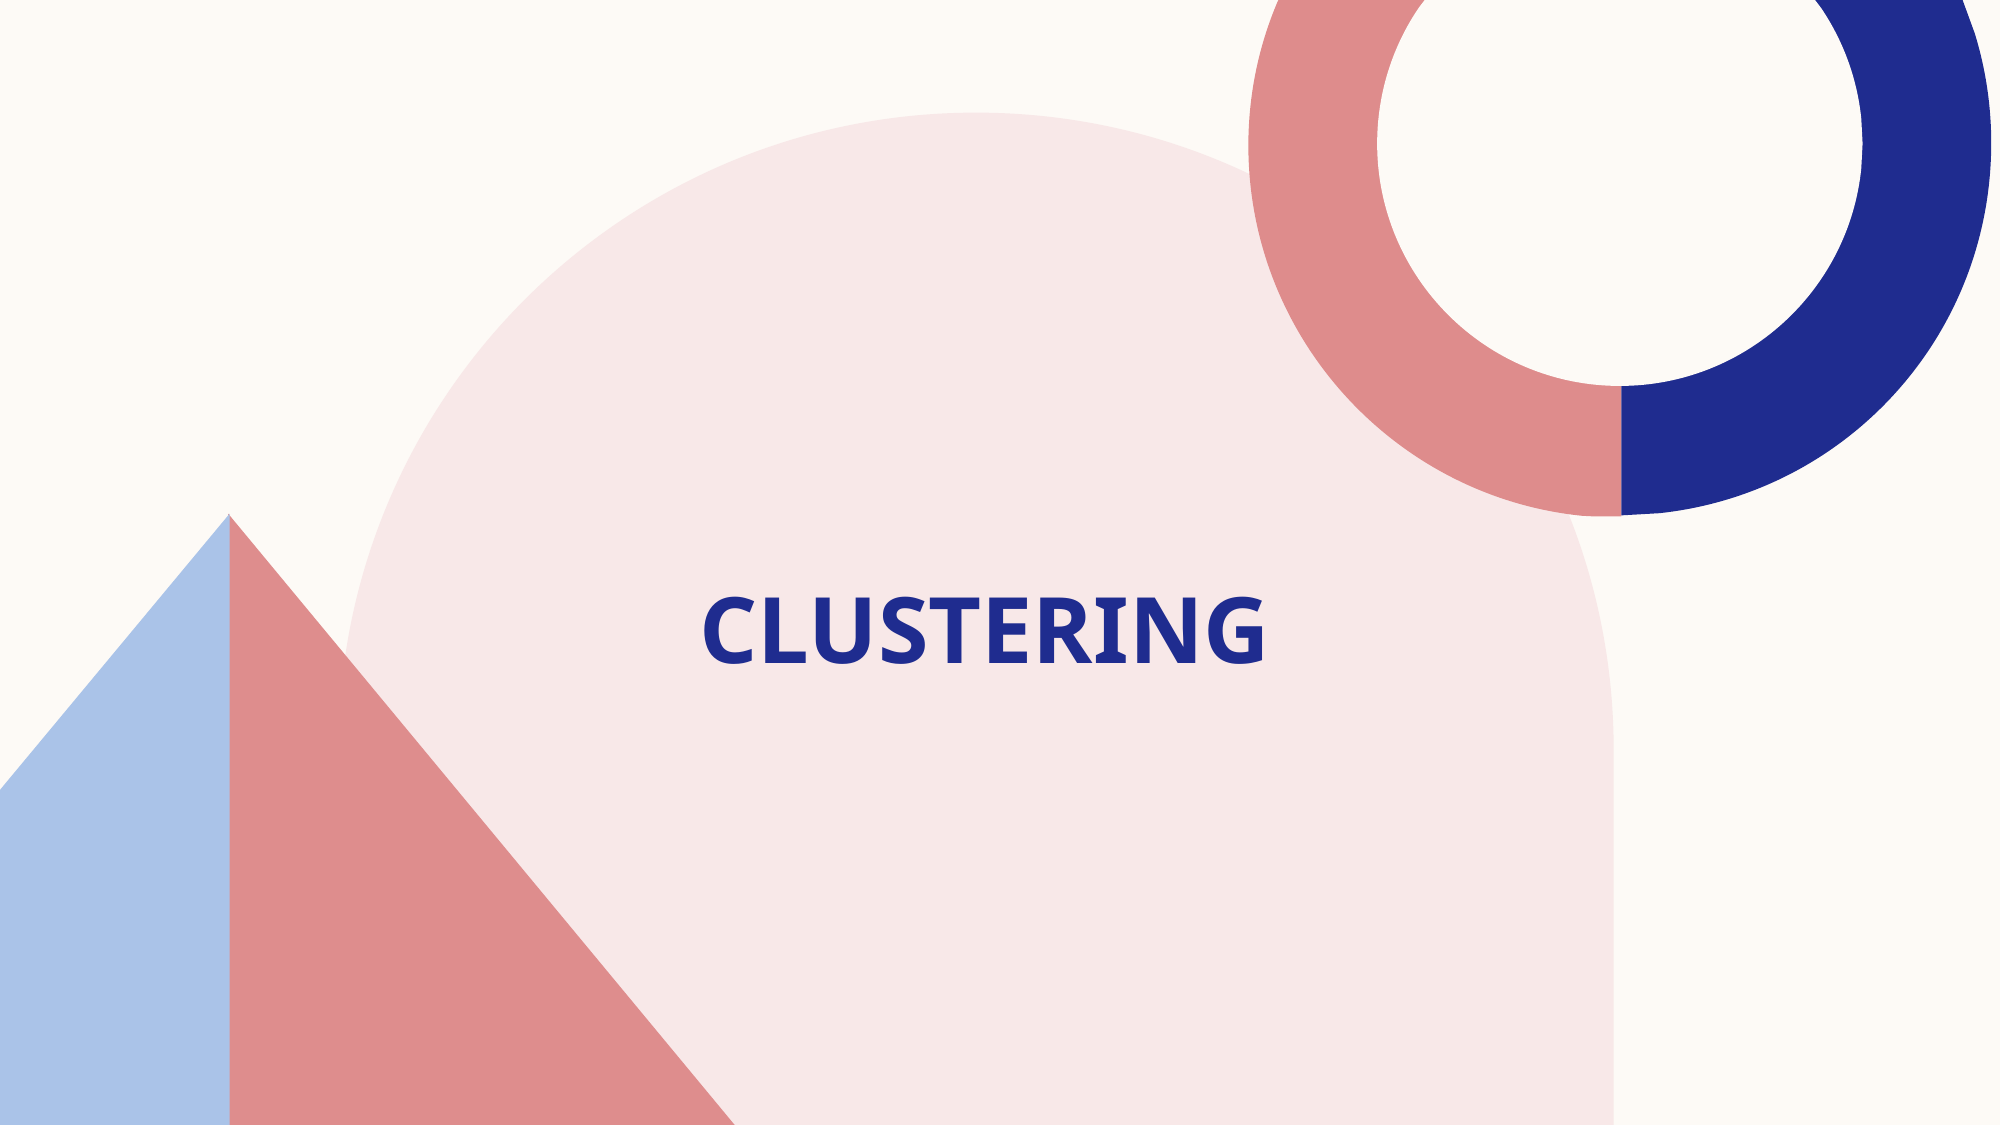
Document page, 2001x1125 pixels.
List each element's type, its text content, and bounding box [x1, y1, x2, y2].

title Clustering [459, 564, 1510, 733]
